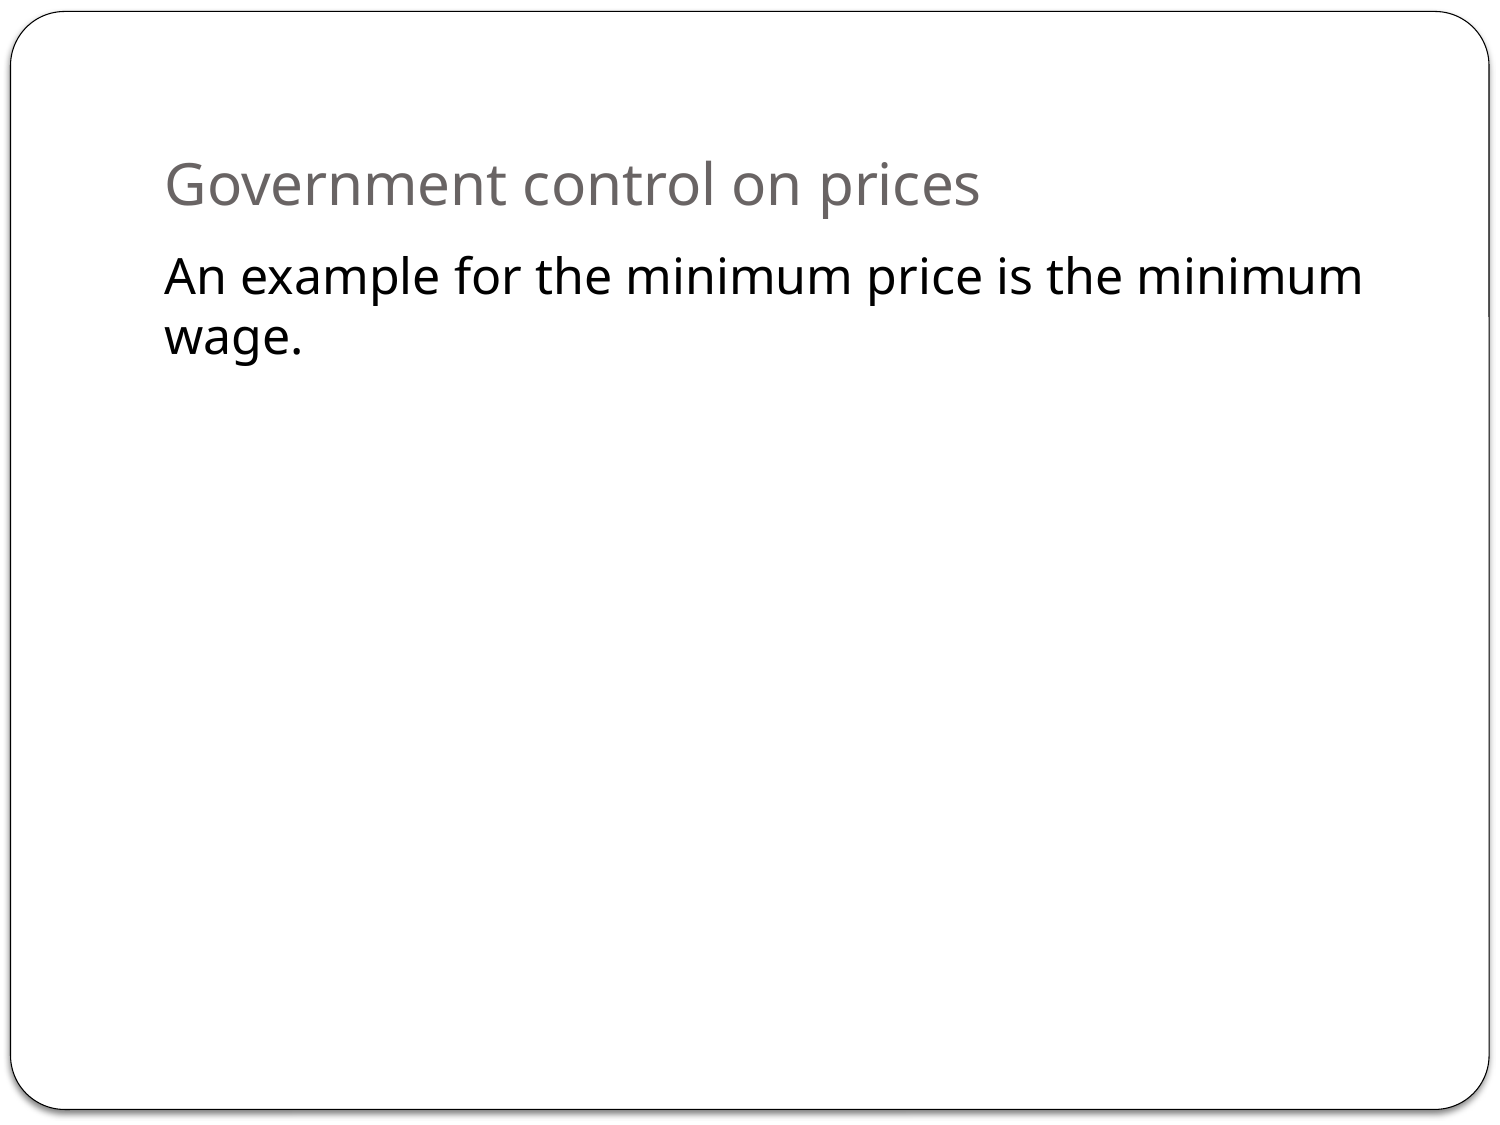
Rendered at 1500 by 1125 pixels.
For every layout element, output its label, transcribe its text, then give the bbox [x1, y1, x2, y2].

title Government control on prices [150, 45, 1425, 233]
list An example for the minimum price is the minimum wage. [150, 237, 1425, 988]
